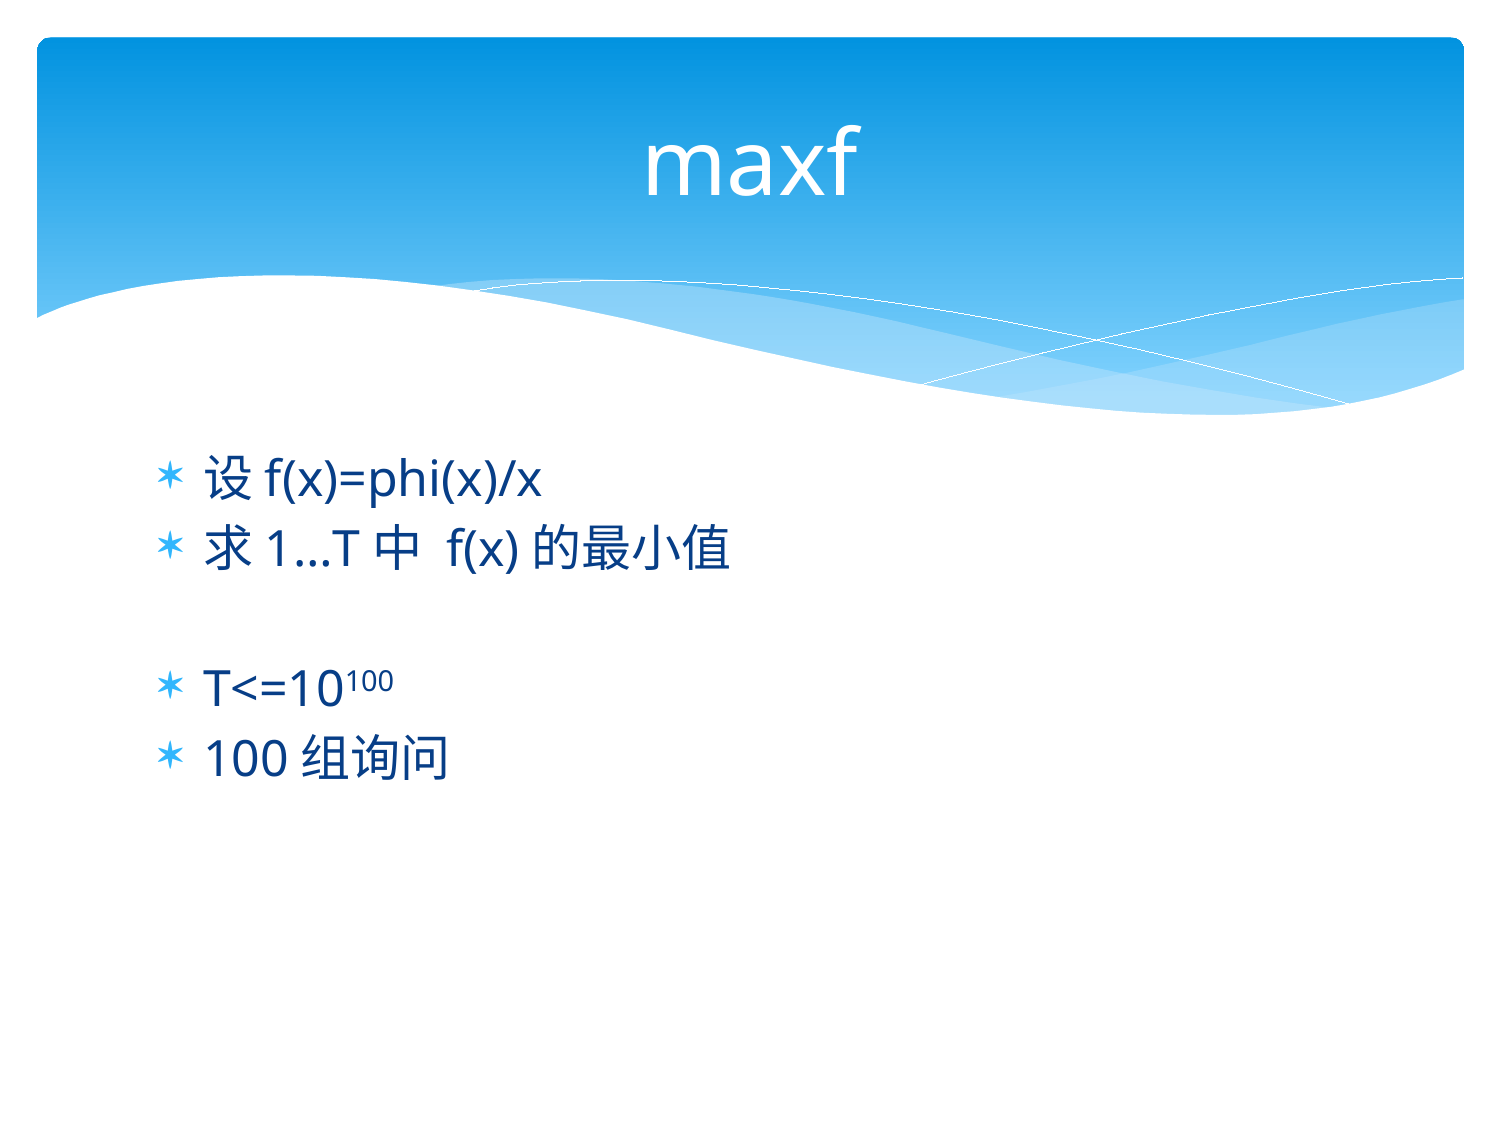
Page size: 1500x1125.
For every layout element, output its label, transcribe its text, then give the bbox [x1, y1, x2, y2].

title maxf [75, 55, 1425, 261]
list 设f(x)=phi(x)/x 求1…T中 f(x)的最小值 T<=10100 100组询问 [143, 438, 1359, 1005]
